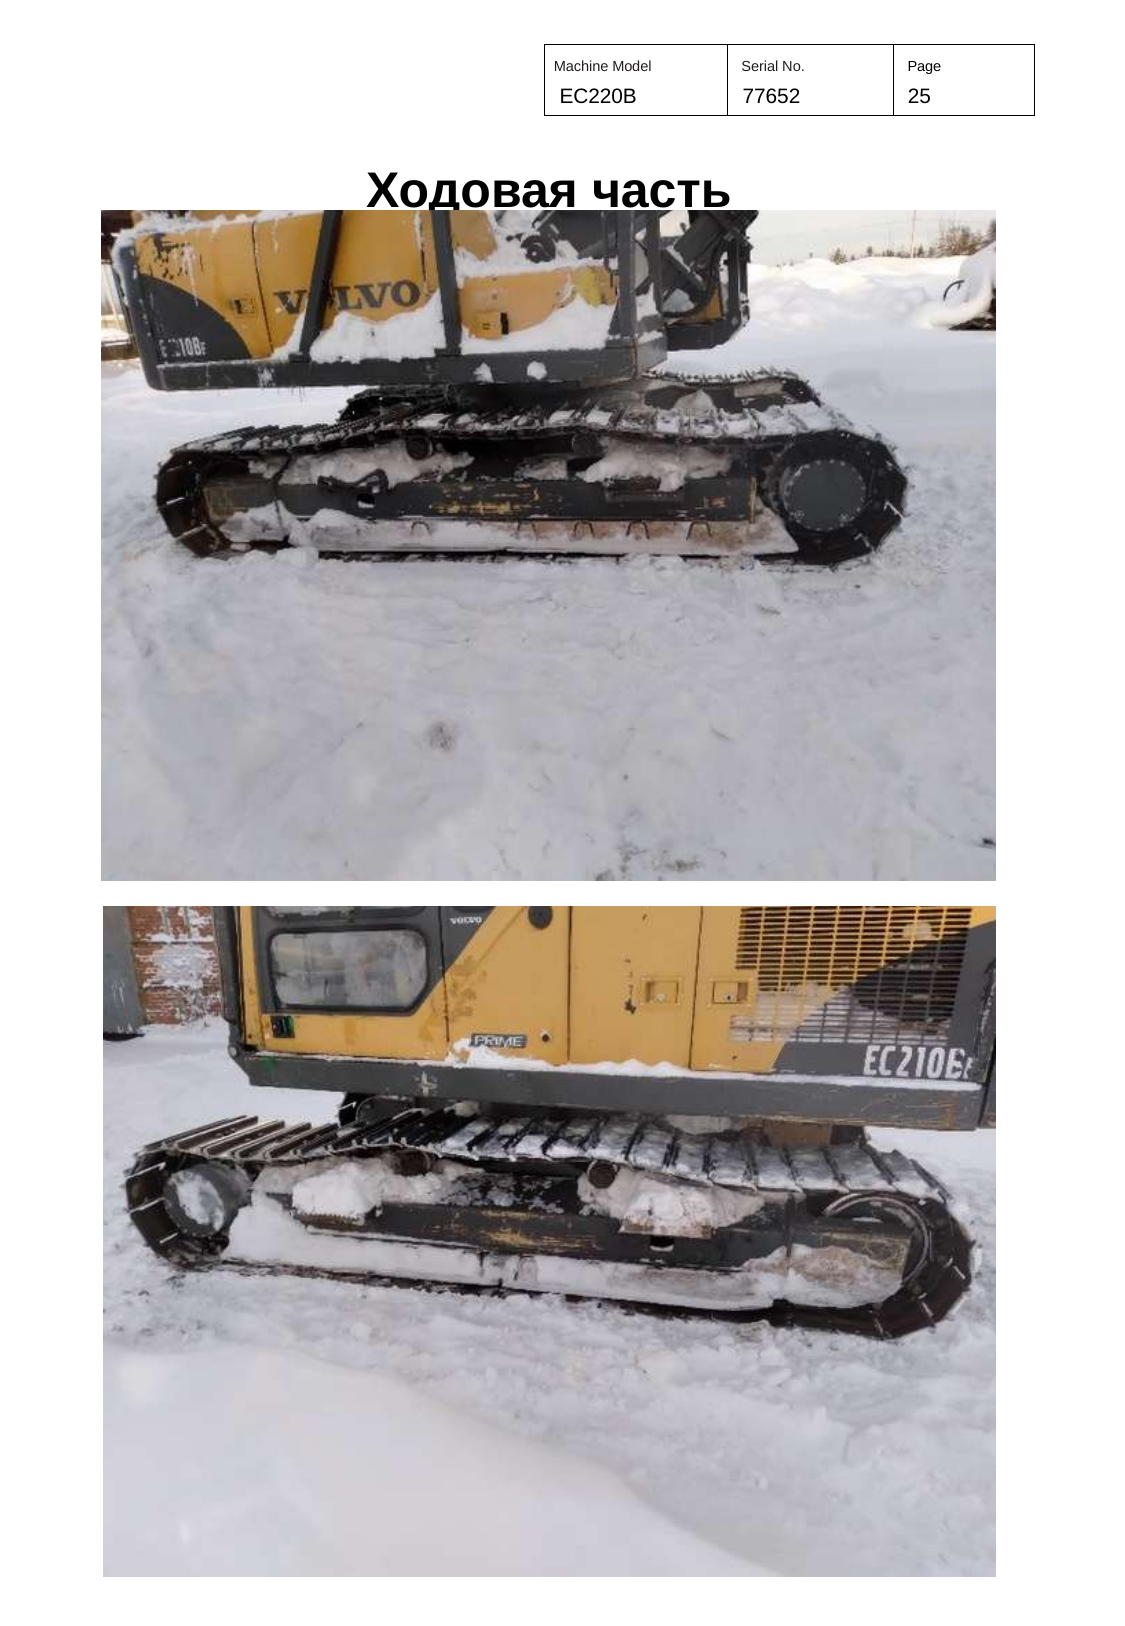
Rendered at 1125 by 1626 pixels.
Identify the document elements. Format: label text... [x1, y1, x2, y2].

title Ходовая часть [42, 139, 1055, 236]
table_header 25 [894, 45, 1034, 115]
table_header 77652 [728, 45, 893, 115]
table_header EC220B [545, 45, 727, 115]
picture [103, 906, 996, 1577]
picture [101, 209, 996, 881]
